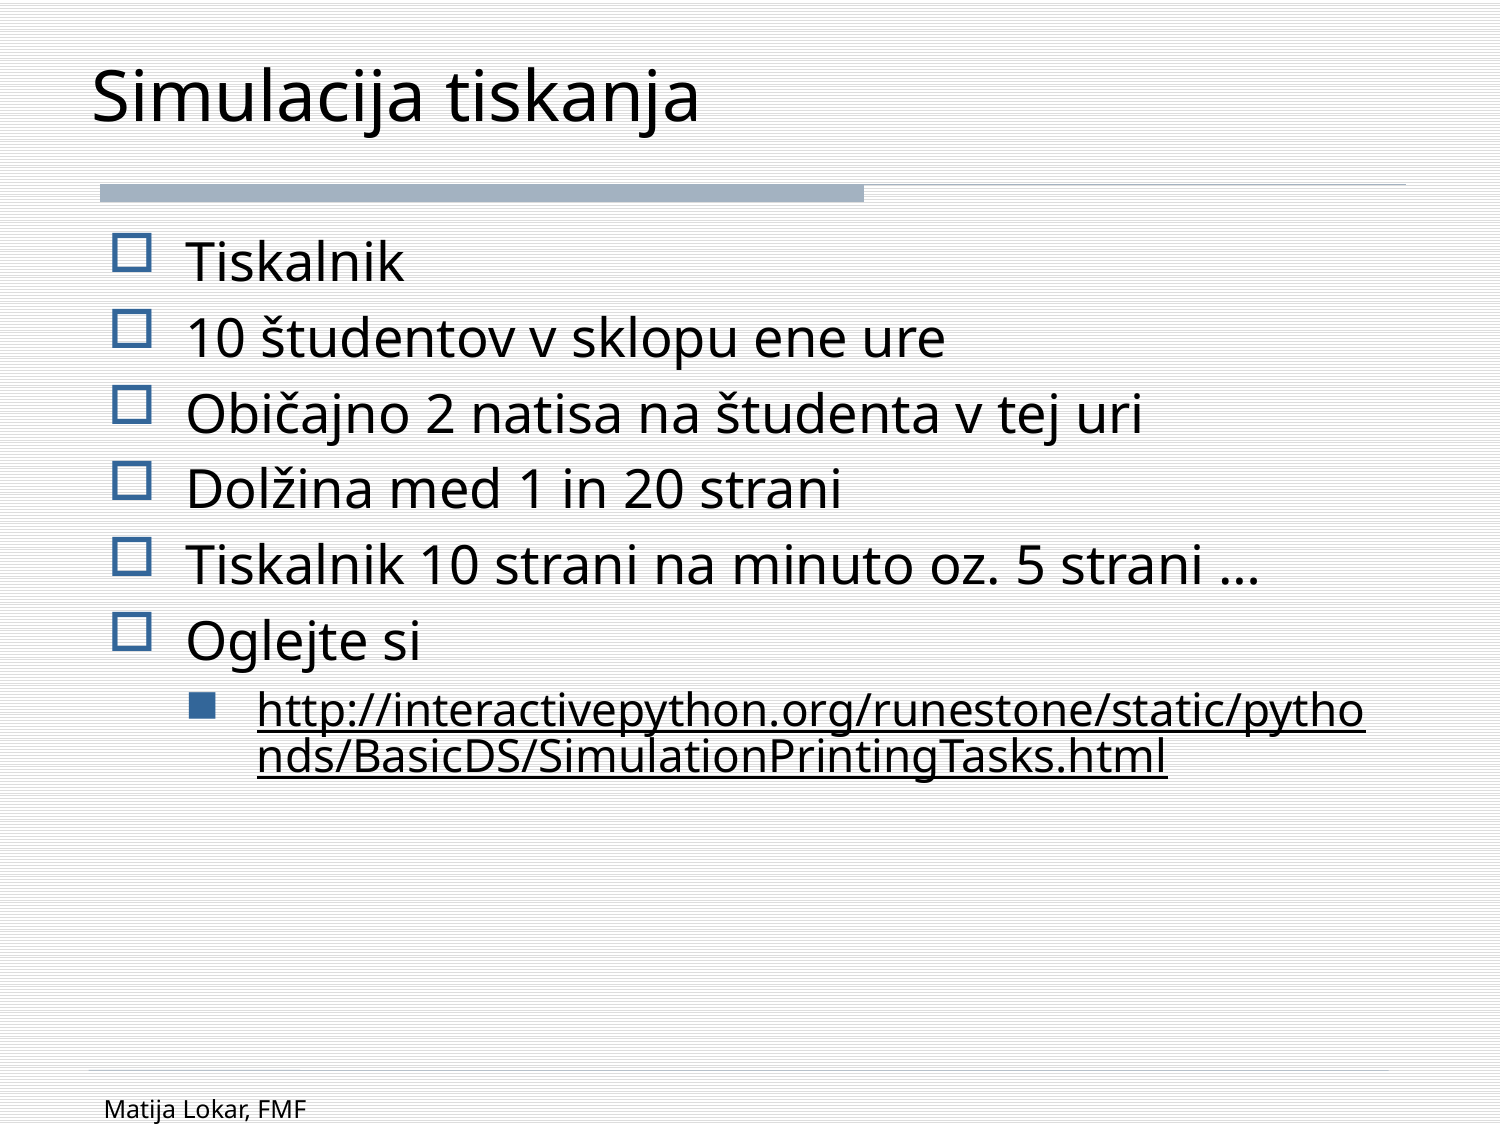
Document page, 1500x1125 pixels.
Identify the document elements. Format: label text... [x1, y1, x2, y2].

title Simulacija tiskanja [76, 31, 1390, 144]
slide_number Matija Lokar, FMF [88, 1085, 414, 1125]
list Tiskalnik 10 študentov v sklopu ene ure Običajno 2 natisa na študenta v tej uri Dolžina med 1 in 20 strani Tiskalnik 10 strani na minuto oz. 5 strani … Oglejte si http://interactivepython.org/runestone/static/pythonds/BasicDS/SimulationPrintingTasks.html [92, 220, 1406, 1047]
